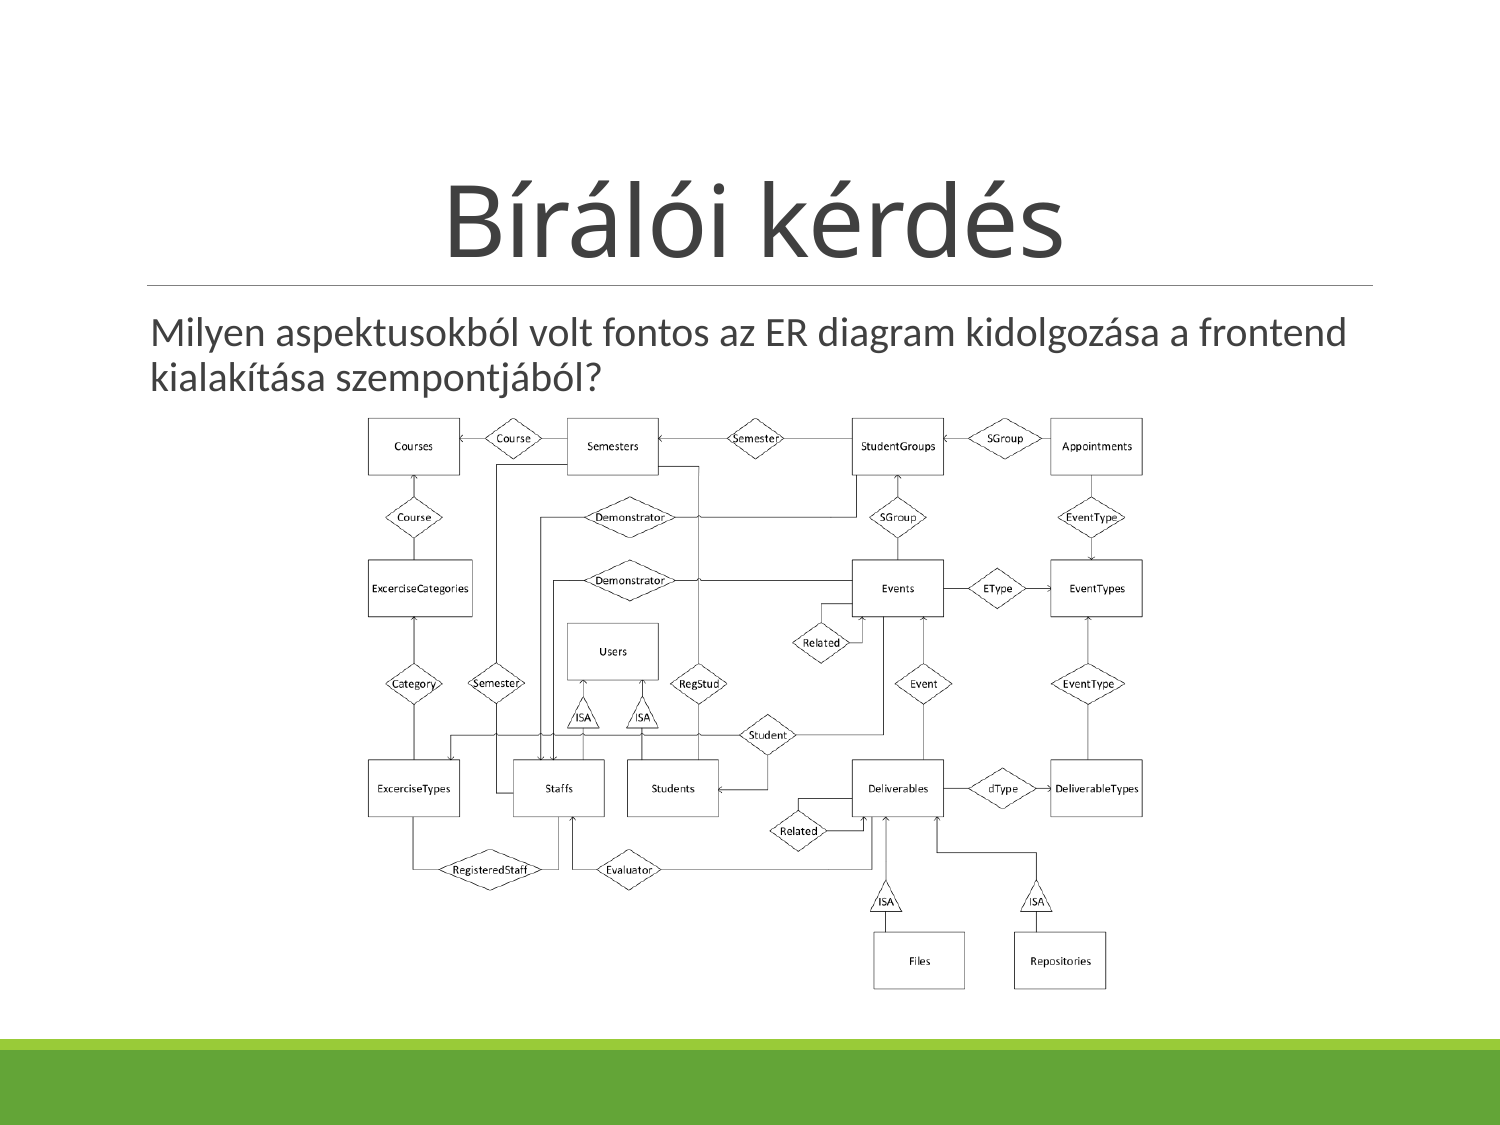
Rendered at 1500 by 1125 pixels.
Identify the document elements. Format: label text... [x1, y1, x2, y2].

picture [354, 410, 1154, 1001]
title Bírálói kérdés [135, 47, 1373, 285]
list Milyen aspektusokból volt fontos az ER diagram kidolgozása a frontend kialakítása szempontjából? [135, 302, 1373, 963]
